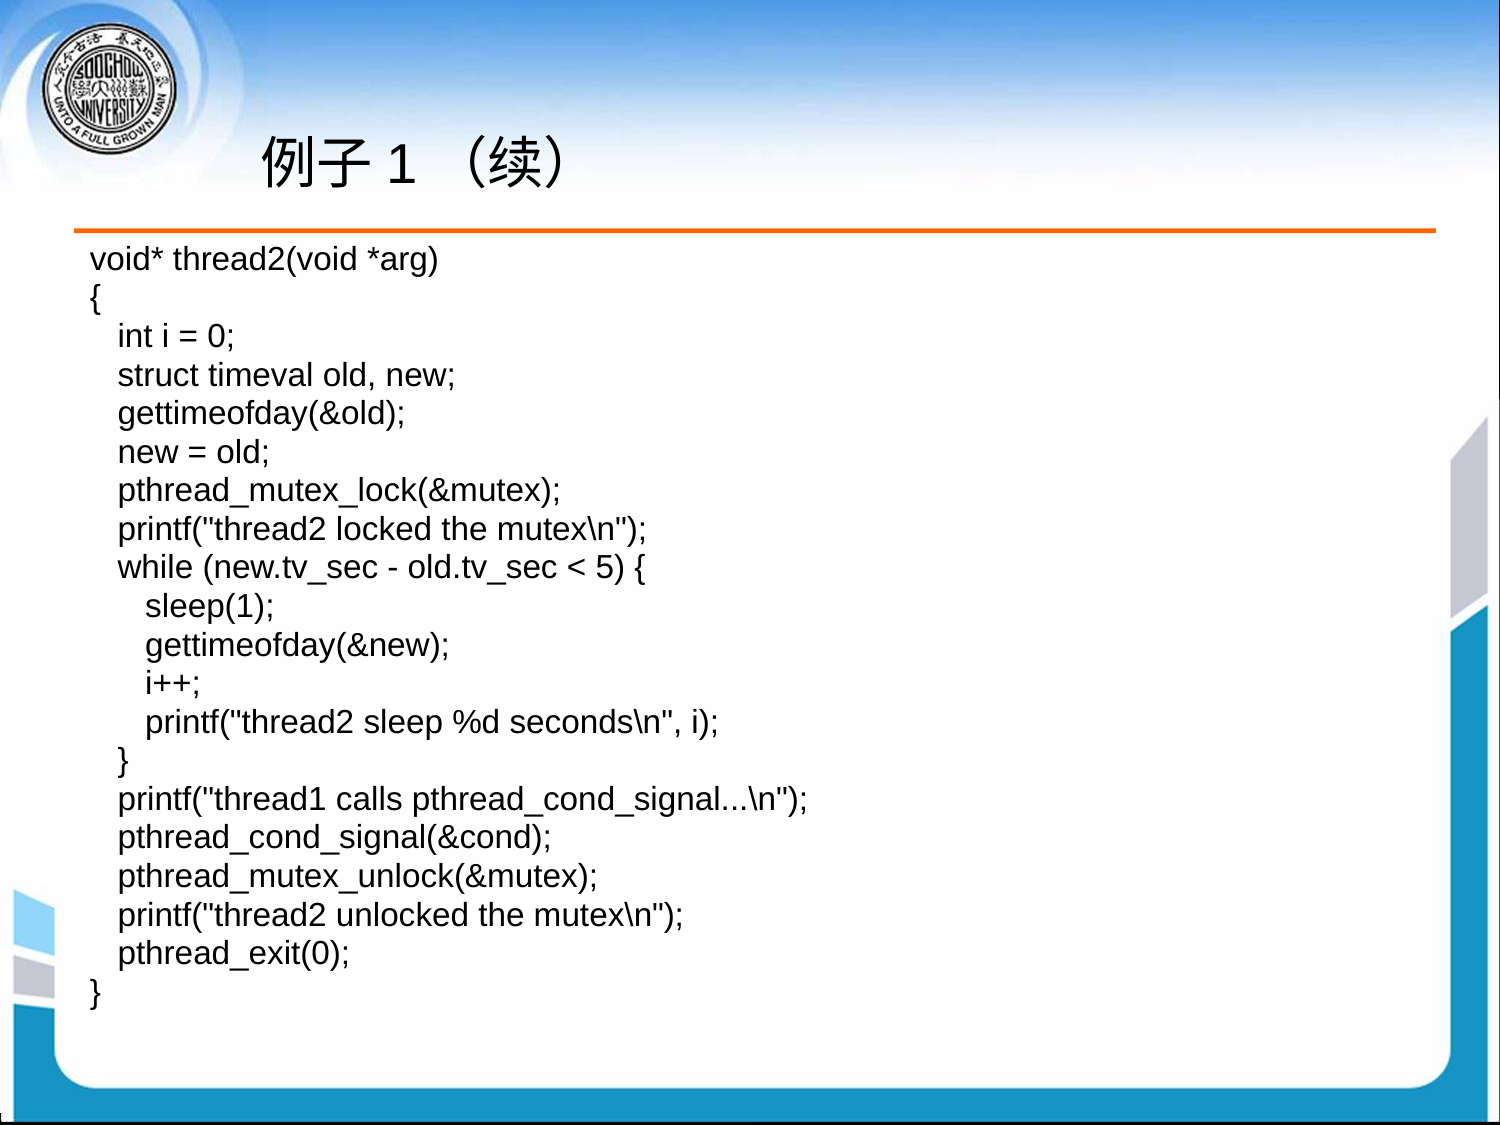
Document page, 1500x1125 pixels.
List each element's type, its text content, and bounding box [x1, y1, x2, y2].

picture [0, 0, 1500, 1125]
list void* thread2(void *arg) { int i = 0; struct timeval old, new; gettimeofday(&old); new = old; pthread_mutex_lock(&mutex); printf("thread2 locked the mutex\n"); while (new.tv_sec - old.tv_sec < 5) { sleep(1); gettimeofday(&new); i++; printf("thread2 sleep %d seconds\n", i); } printf("thread1 calls pthread_cond_signal...\n"); pthread_cond_signal(&cond); pthread_mutex_unlock(&mutex); printf("thread2 unlocked the mutex\n"); pthread_exit(0); } [75, 237, 1425, 1088]
title 例子1（续） [245, 113, 1336, 210]
